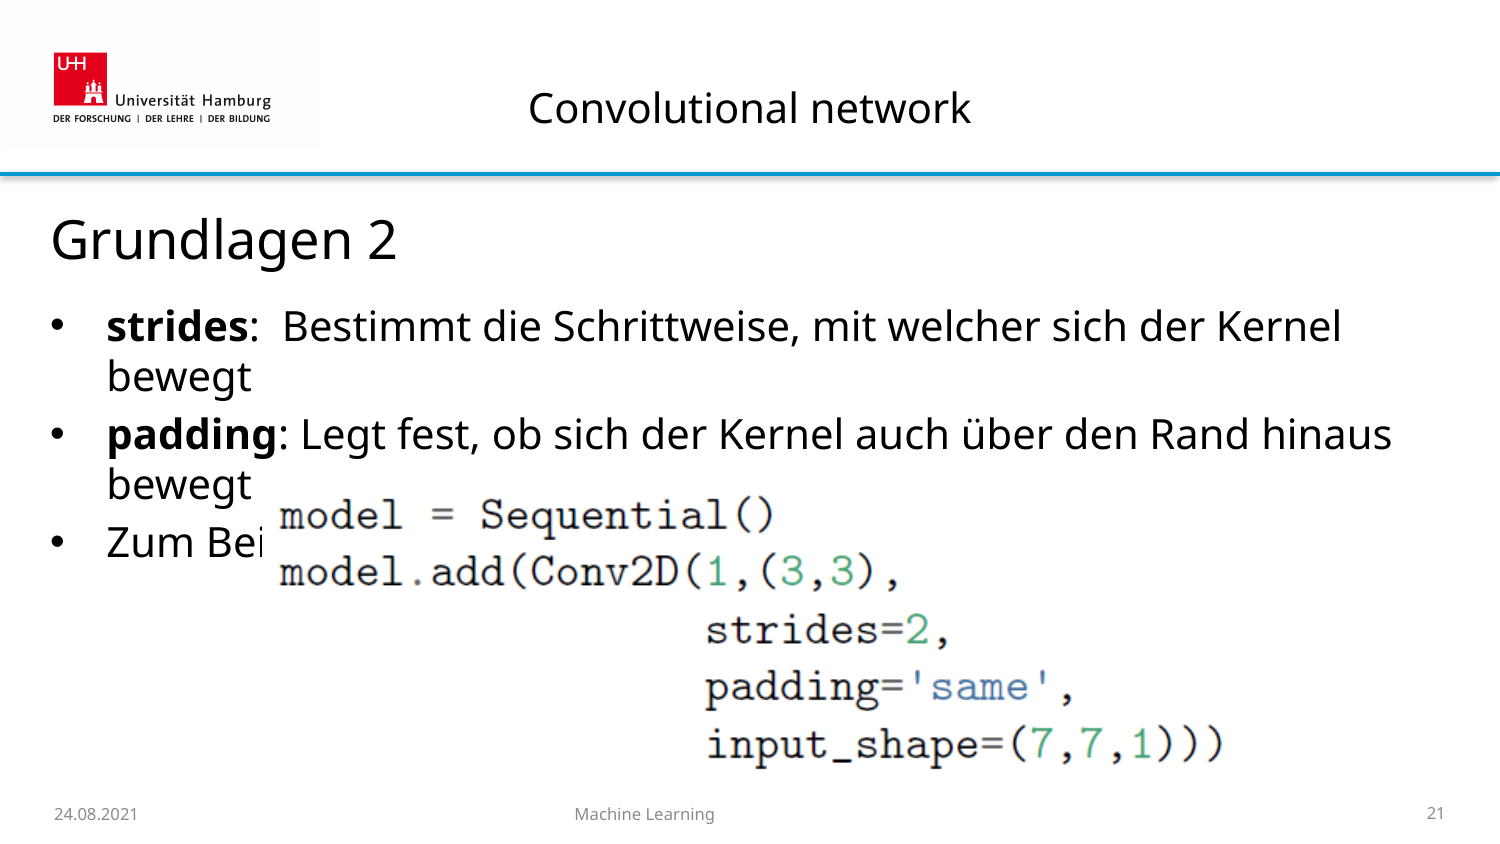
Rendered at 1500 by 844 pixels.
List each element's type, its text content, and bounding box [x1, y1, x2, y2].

picture [1, 0, 323, 149]
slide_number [54, 788, 210, 833]
title Convolutional network [275, 91, 1225, 122]
slide_number 21 [1361, 788, 1446, 833]
list Grundlagen 2 [35, 197, 1406, 281]
list strides: Bestimmt die Schrittweise, mit welcher sich der Kernel bewegt padding: Legt fest, ob sich der Kernel auch über den Rand hinaus bewegt Zum Beispiel: [35, 291, 1446, 765]
picture [262, 493, 1240, 777]
footer Machine Learning [273, 788, 1016, 833]
